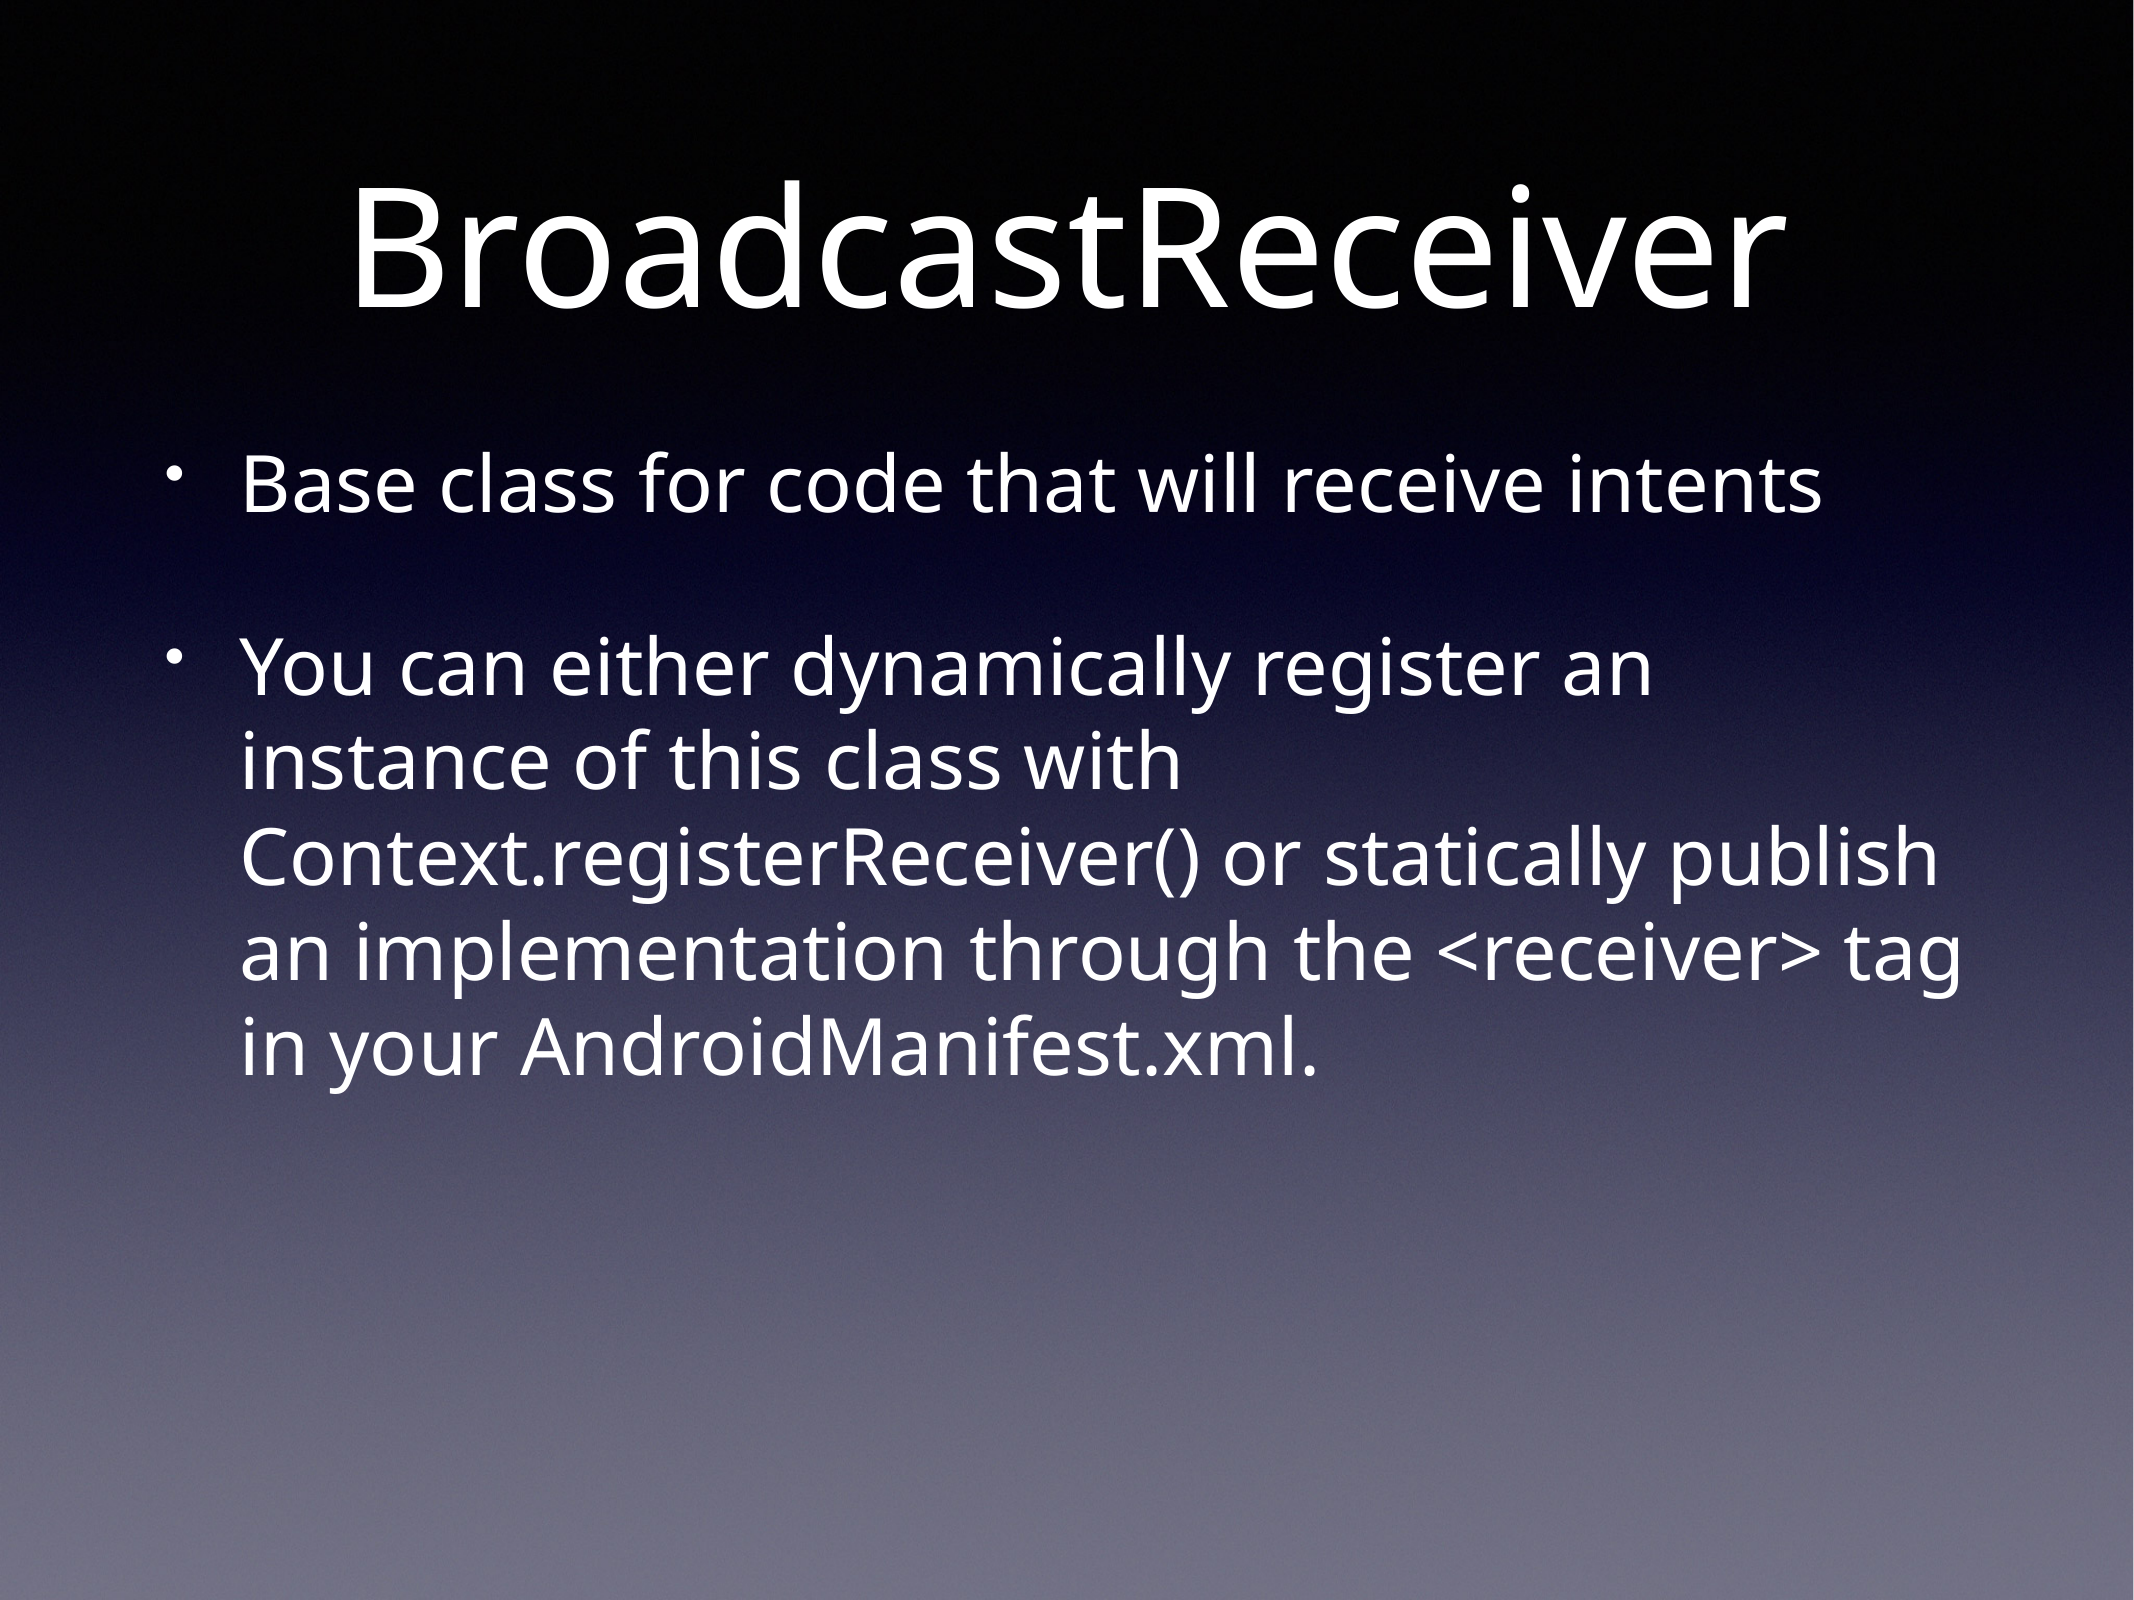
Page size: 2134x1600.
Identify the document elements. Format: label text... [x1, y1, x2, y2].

list Base class for code that will receive intents You can either dynamically register an instance of this class with Context.registerReceiver() or statically publish an implementation through the <receiver> tag in your AndroidManifest.xml. [155, 424, 1978, 1457]
picture [0, 0, 2134, 1600]
title BroadcastReceiver [155, 66, 1978, 416]
